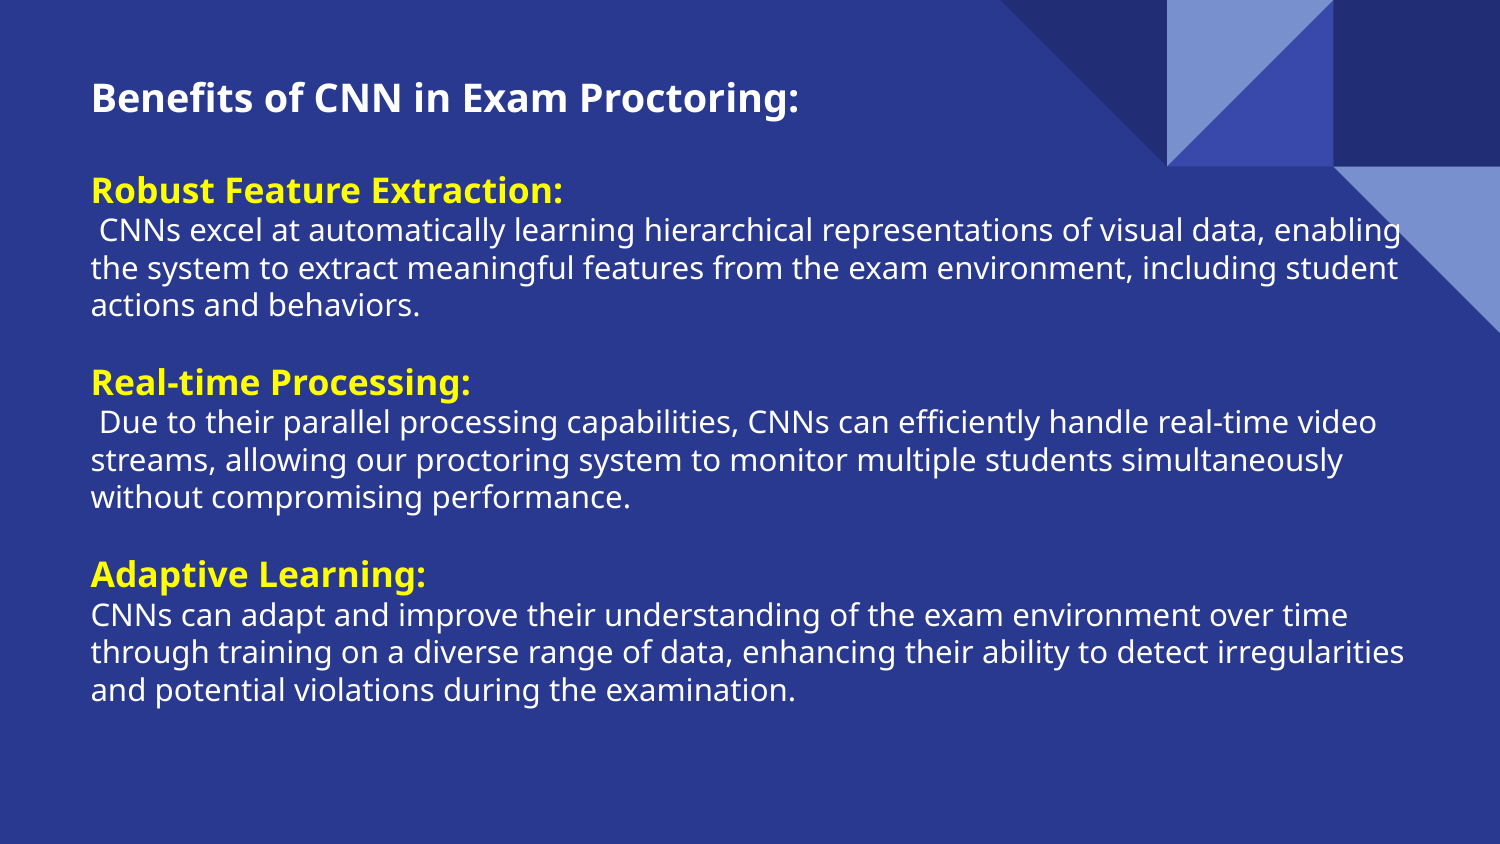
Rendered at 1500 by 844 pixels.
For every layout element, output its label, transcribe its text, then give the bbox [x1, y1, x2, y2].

title Benefits of CNN in Exam Proctoring: Robust Feature Extraction: CNNs excel at automatically learning hierarchical representations of visual data, enabling the system to extract meaningful features from the exam environment, including student actions and behaviors. Real-time Processing: Due to their parallel processing capabilities, CNNs can efficiently handle real-time video streams, allowing our proctoring system to monitor multiple students simultaneously without compromising performance. Adaptive Learning: CNNs can adapt and improve their understanding of the exam environment over time through training on a diverse range of data, enhancing their ability to detect irregularities and potential violations during the examination. [75, 321, 1425, 459]
